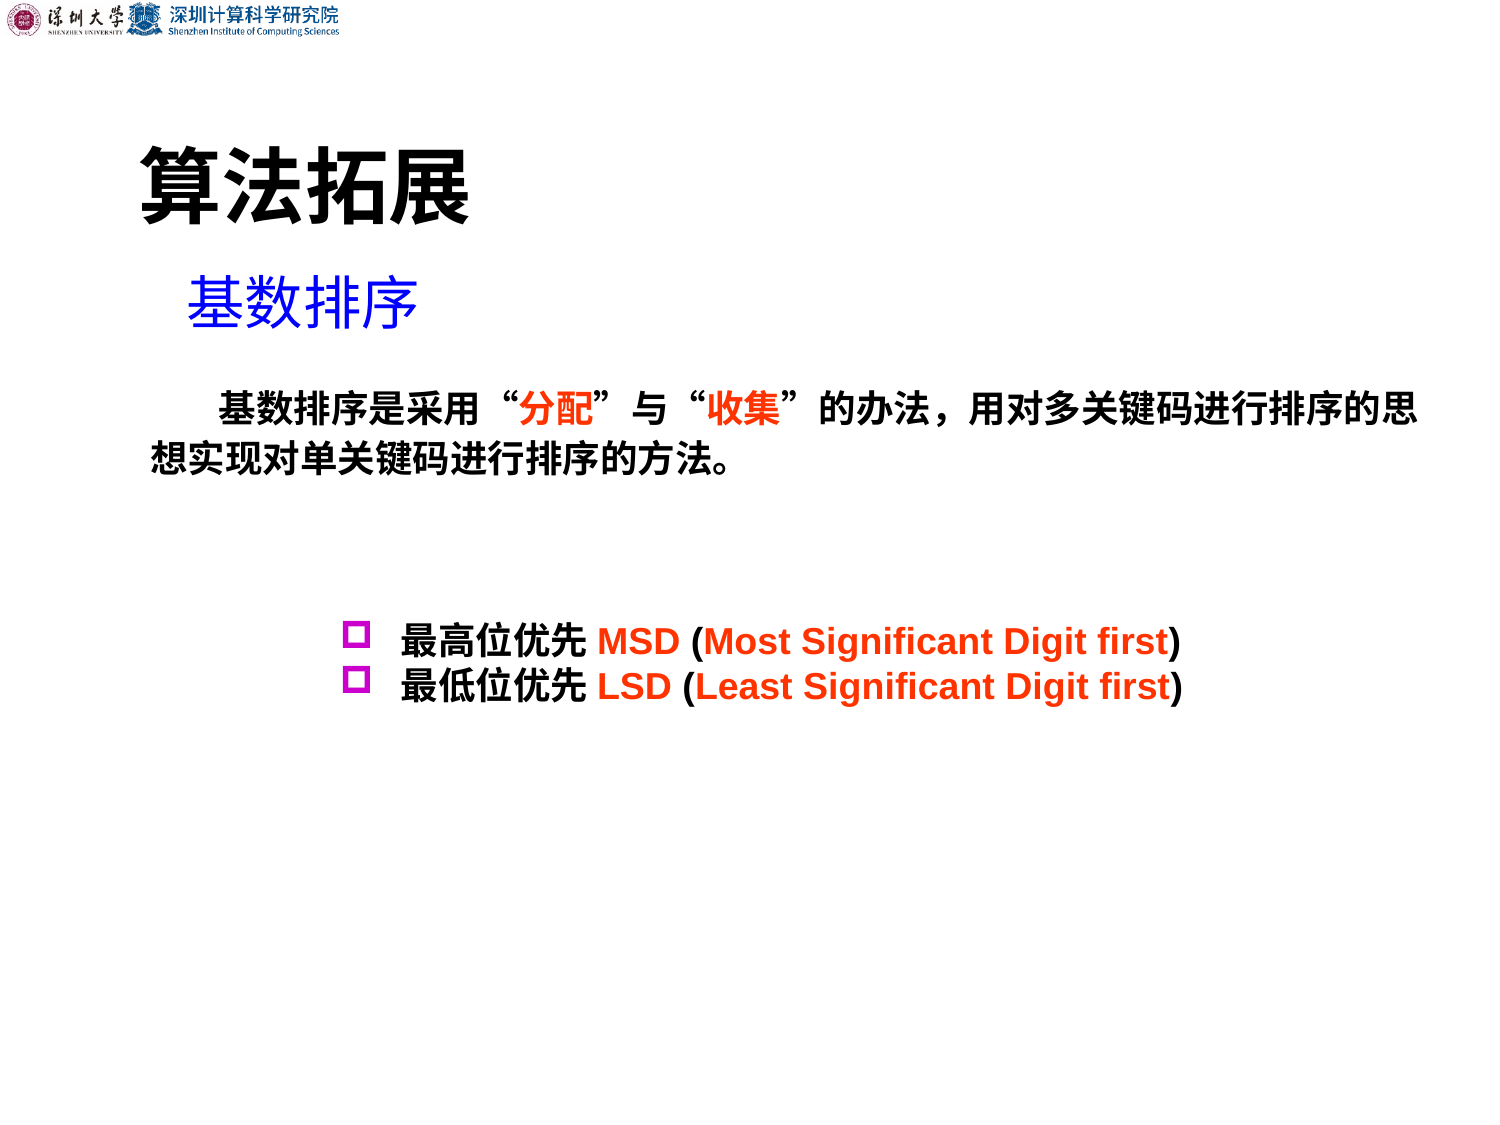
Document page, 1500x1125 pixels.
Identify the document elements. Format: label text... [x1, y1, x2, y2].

text_box 基数排序是采用“分配”与“收集”的办法，用对多关键码进行排序的思想实现对单关键码进行排序的方法。 [135, 373, 1447, 488]
picture [5, 1, 124, 36]
text_box 算法拓展 [123, 126, 1199, 242]
text_box 最高位优先MSD (Most Significant Digit first) 最低位优先LSD (Least Significant Digit first) [325, 609, 1198, 715]
text_box 基数排序 [172, 258, 448, 344]
picture [125, 1, 340, 37]
